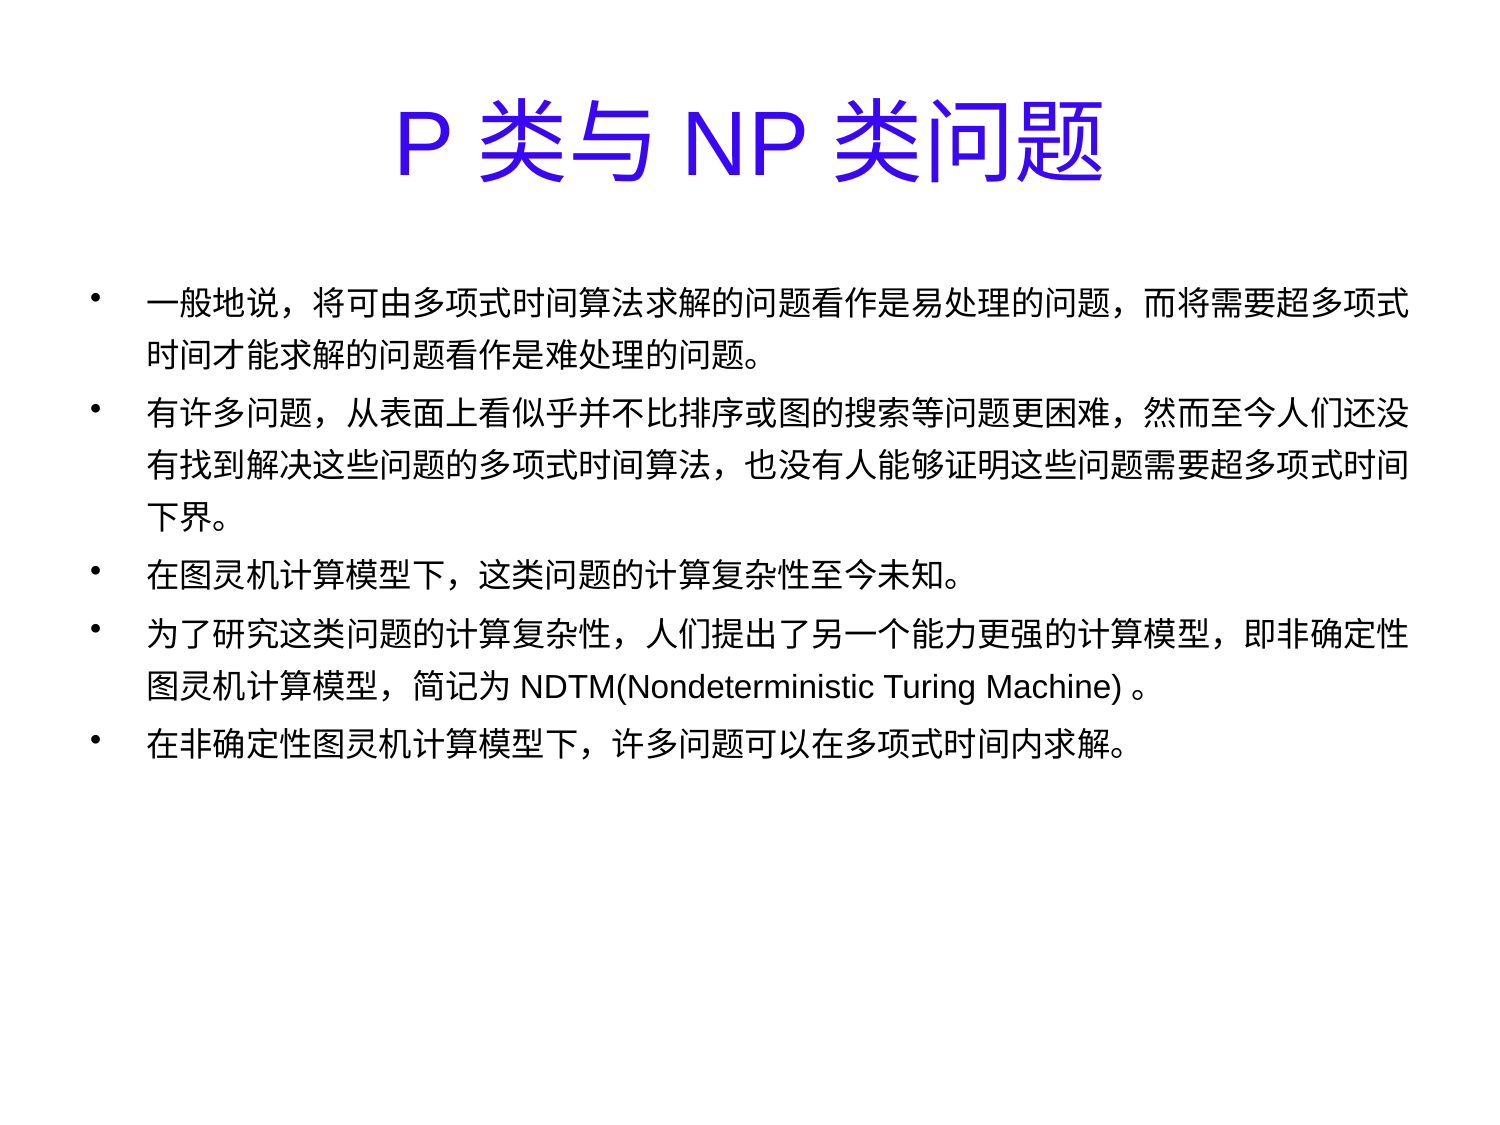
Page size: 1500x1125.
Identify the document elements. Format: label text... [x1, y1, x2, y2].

list 一般地说，将可由多项式时间算法求解的问题看作是易处理的问题，而将需要超多项式时间才能求解的问题看作是难处理的问题。 有许多问题，从表面上看似乎并不比排序或图的搜索等问题更困难，然而至今人们还没有找到解决这些问题的多项式时间算法，也没有人能够证明这些问题需要超多项式时间下界。 在图灵机计算模型下，这类问题的计算复杂性至今未知。 为了研究这类问题的计算复杂性，人们提出了另一个能力更强的计算模型，即非确定性图灵机计算模型，简记为NDTM(Nondeterministic Turing Machine)。 在非确定性图灵机计算模型下，许多问题可以在多项式时间内求解。 [75, 262, 1425, 1005]
title P类与NP类问题 [75, 45, 1425, 233]
